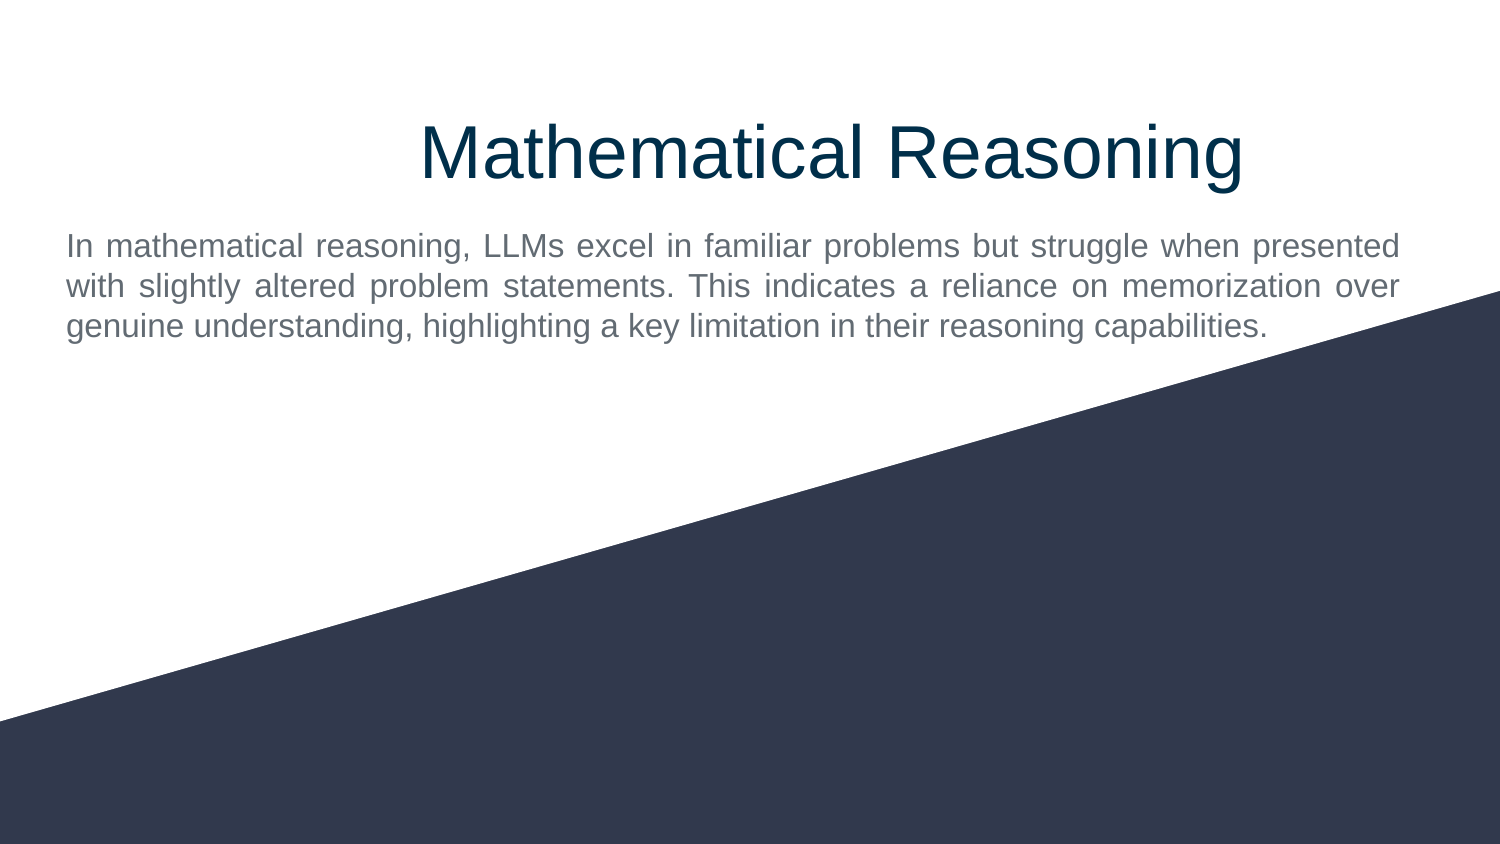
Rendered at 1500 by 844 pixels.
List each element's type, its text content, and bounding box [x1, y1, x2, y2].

title Mathematical Reasoning [51, 88, 1449, 210]
subtitle In mathematical reasoning, LLMs excel in familiar problems but struggle when presented with slightly altered problem statements. This indicates a reliance on memorization over genuine understanding, highlighting a key limitation in their reasoning capabilities. [51, 209, 1418, 406]
